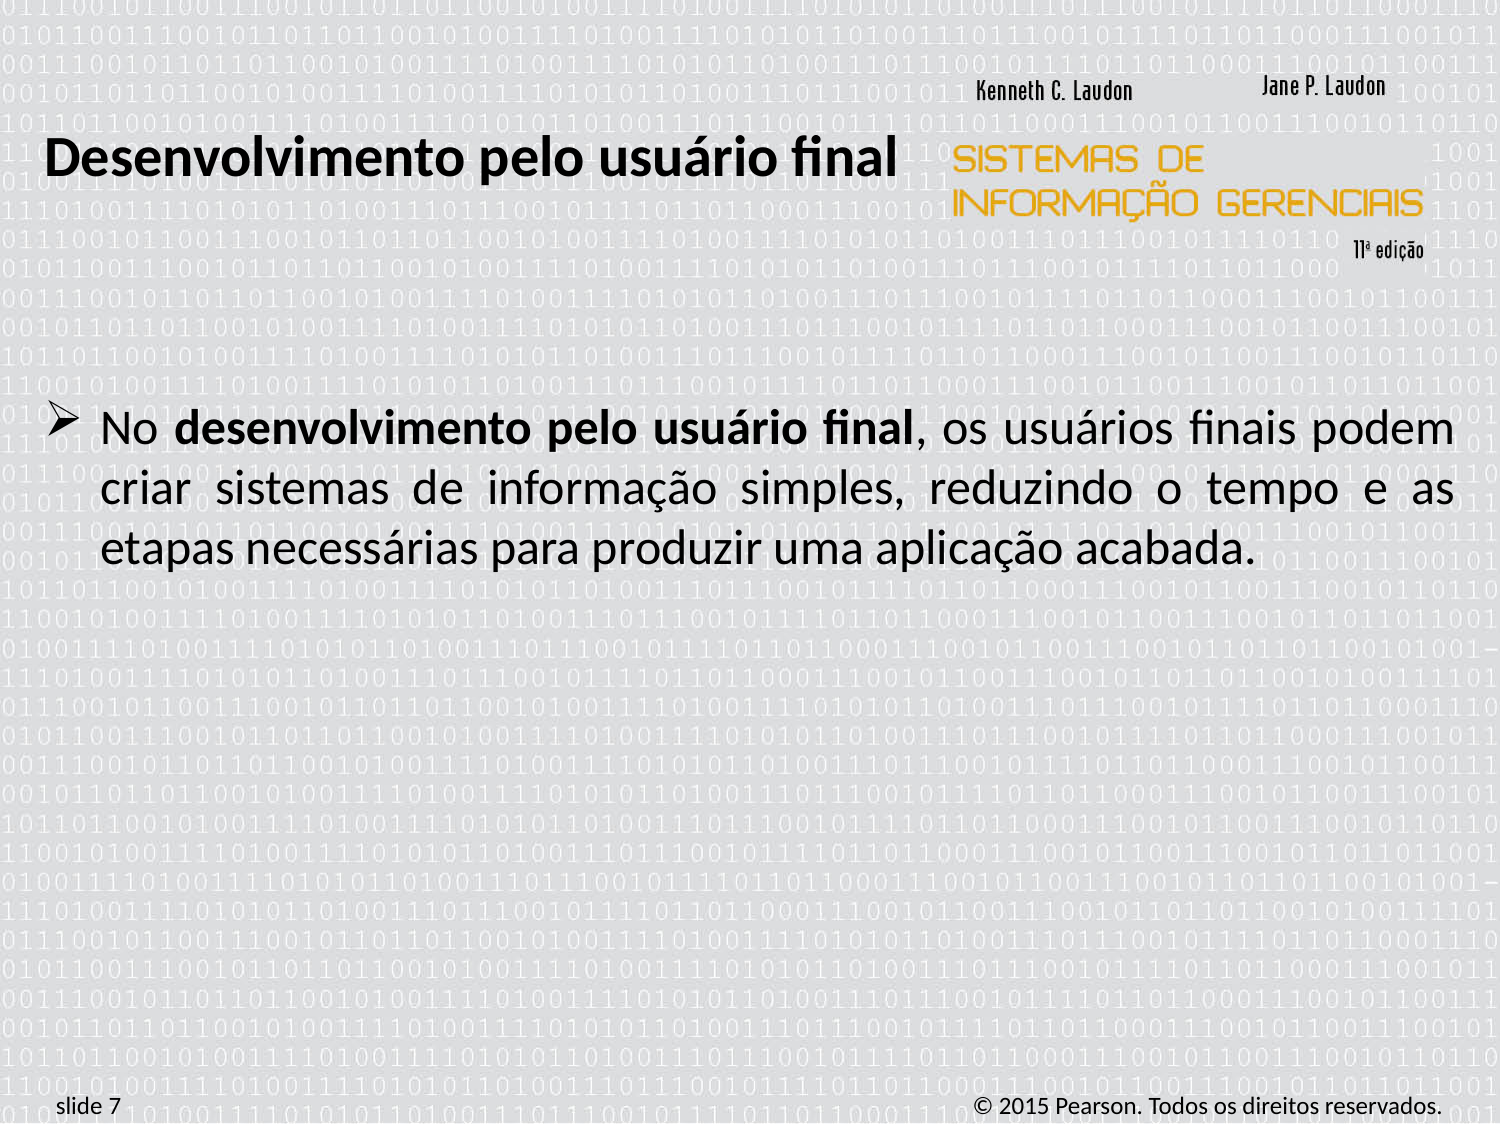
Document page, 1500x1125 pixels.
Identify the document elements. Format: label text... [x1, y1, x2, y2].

text_box No desenvolvimento pelo usuário final, os usuários finais podem criar sistemas de informação simples, reduzindo o tempo e as etapas necessárias para produzir uma aplicação acabada. [29, 267, 1471, 627]
picture [0, 0, 1500, 1124]
text_box Desenvolvimento pelo usuário final [29, 111, 951, 196]
